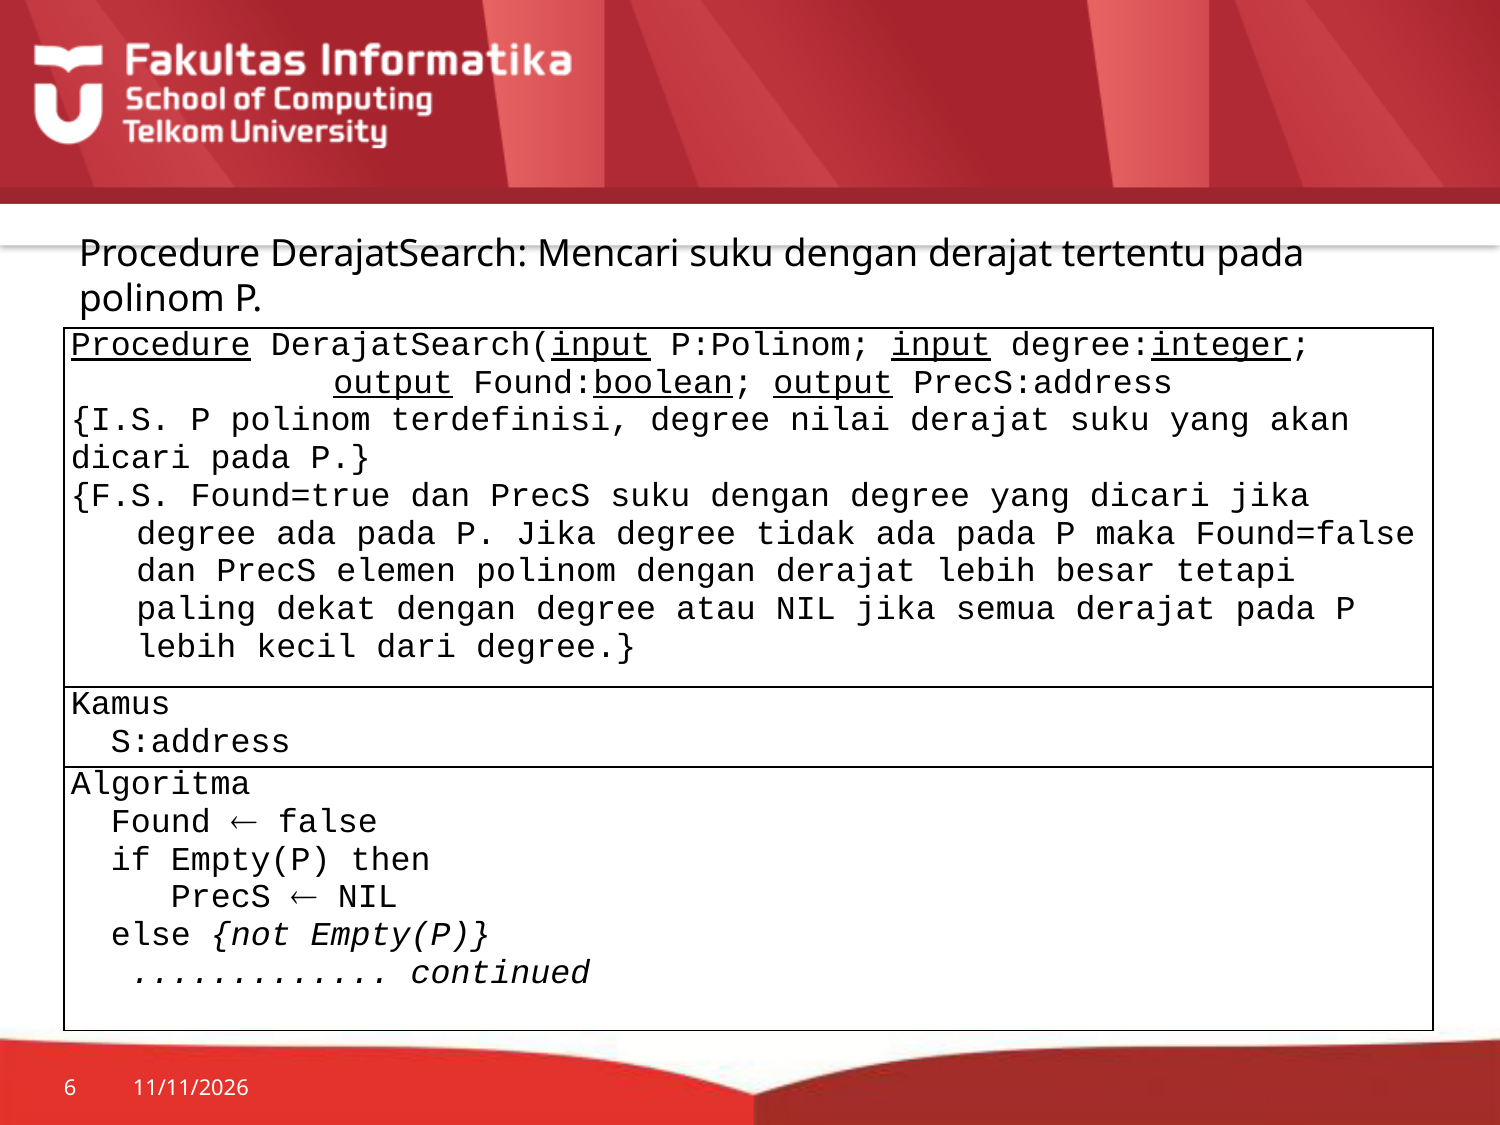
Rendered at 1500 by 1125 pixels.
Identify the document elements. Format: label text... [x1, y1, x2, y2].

picture [0, 0, 1500, 203]
picture [0, 1024, 1500, 1125]
slide_number 6 [63, 1058, 123, 1119]
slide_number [132, 1058, 403, 1119]
table_cell Algoritma Found  false if Empty(P) then PrecS  NIL else {not Empty(P)} ............. continued [65, 768, 1432, 1030]
text_box Procedure DerajatSearch: Mencari suku dengan derajat tertentu pada polinom P. [63, 221, 1433, 327]
table_cell Kamus S:address [65, 688, 1432, 766]
table_header Procedure DerajatSearch(input P:Polinom; input degree:integer; output Found:boolean; output PrecS:address {I.S. P polinom terdefinisi, degree nilai derajat suku yang akan dicari pada P.} {F.S. Found=true dan PrecS suku dengan degree yang dicari jika degree ada pada P. Jika degree tidak ada pada P maka Found=false dan PrecS elemen polinom dengan derajat lebih besar tetapi paling dekat dengan degree atau NIL jika semua derajat pada P lebih kecil dari degree.} [65, 329, 1432, 686]
